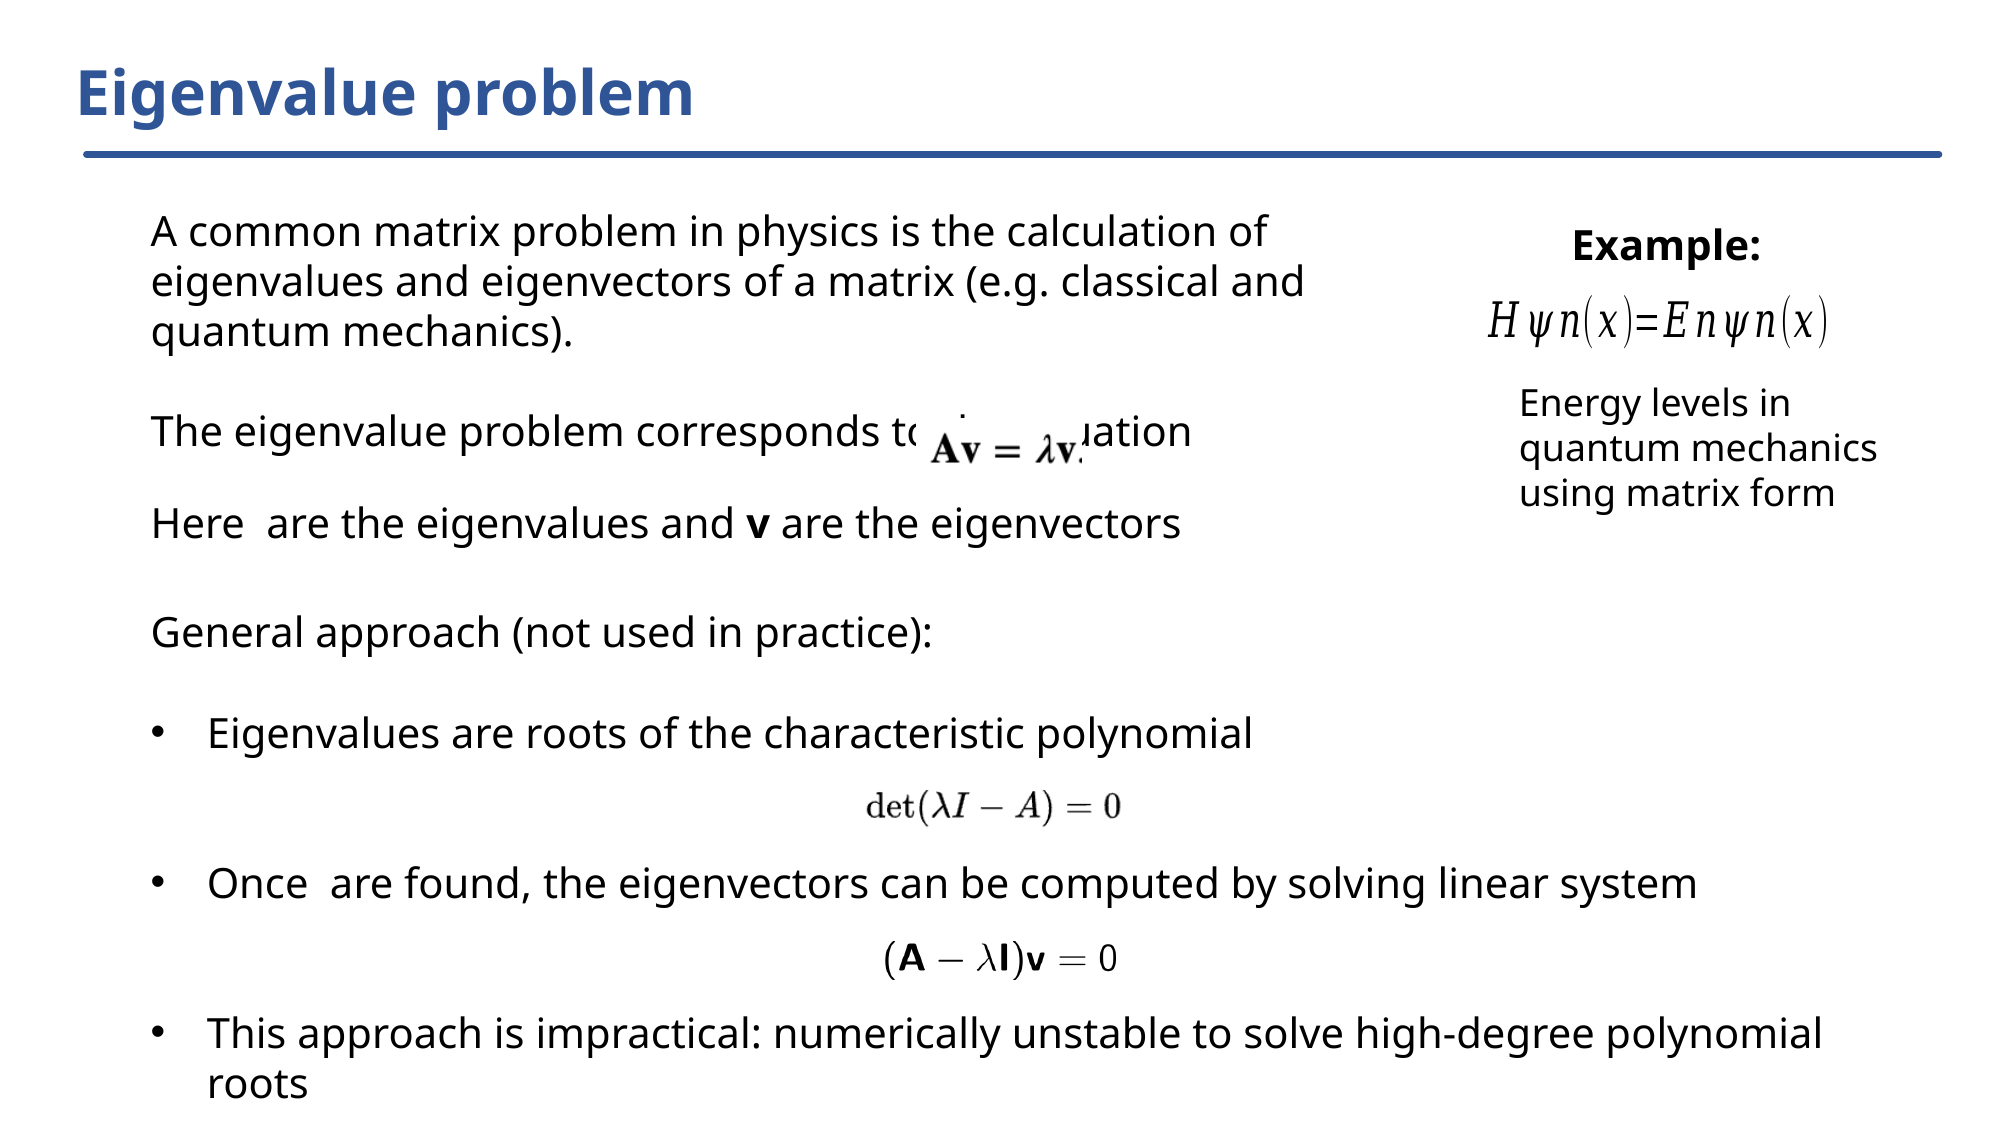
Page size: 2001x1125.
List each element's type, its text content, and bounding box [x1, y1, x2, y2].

text_box Energy levels in quantum mechanics using matrix form [1504, 371, 1904, 521]
title Eigenvalue problem [60, 0, 1940, 192]
text_box Example: [1556, 211, 1777, 276]
picture [853, 771, 1145, 840]
picture [882, 941, 1116, 980]
text_box A common matrix problem in physics is the calculation of eigenvalues and eigenvectors of a matrix (e.g. classical and quantum mechanics). The eigenvalue problem corresponds to the equation [135, 197, 1394, 462]
picture [916, 418, 1082, 485]
